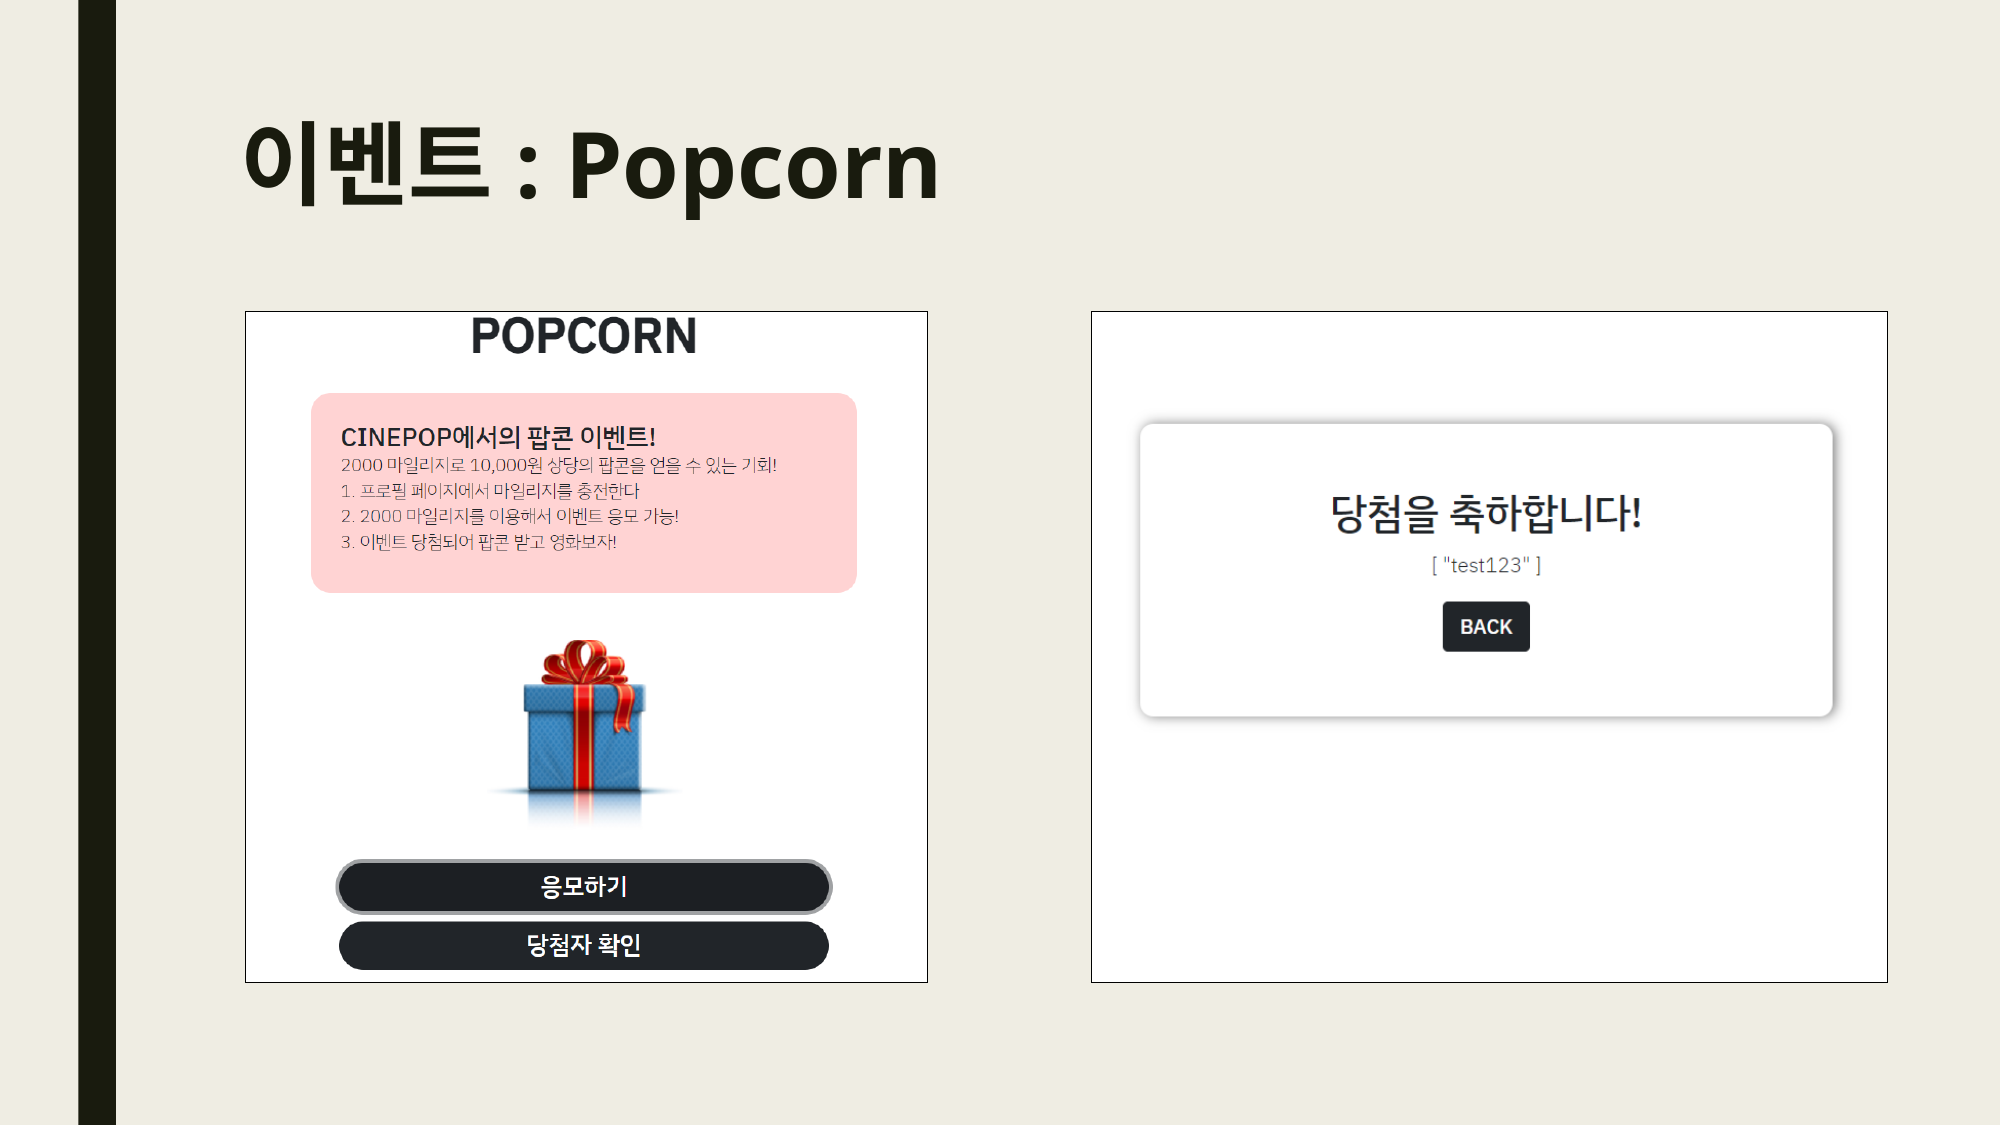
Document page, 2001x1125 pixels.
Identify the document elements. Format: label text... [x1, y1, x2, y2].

picture [1091, 311, 1888, 983]
picture [245, 311, 928, 983]
title 이벤트: Popcorn [225, 112, 1800, 357]
